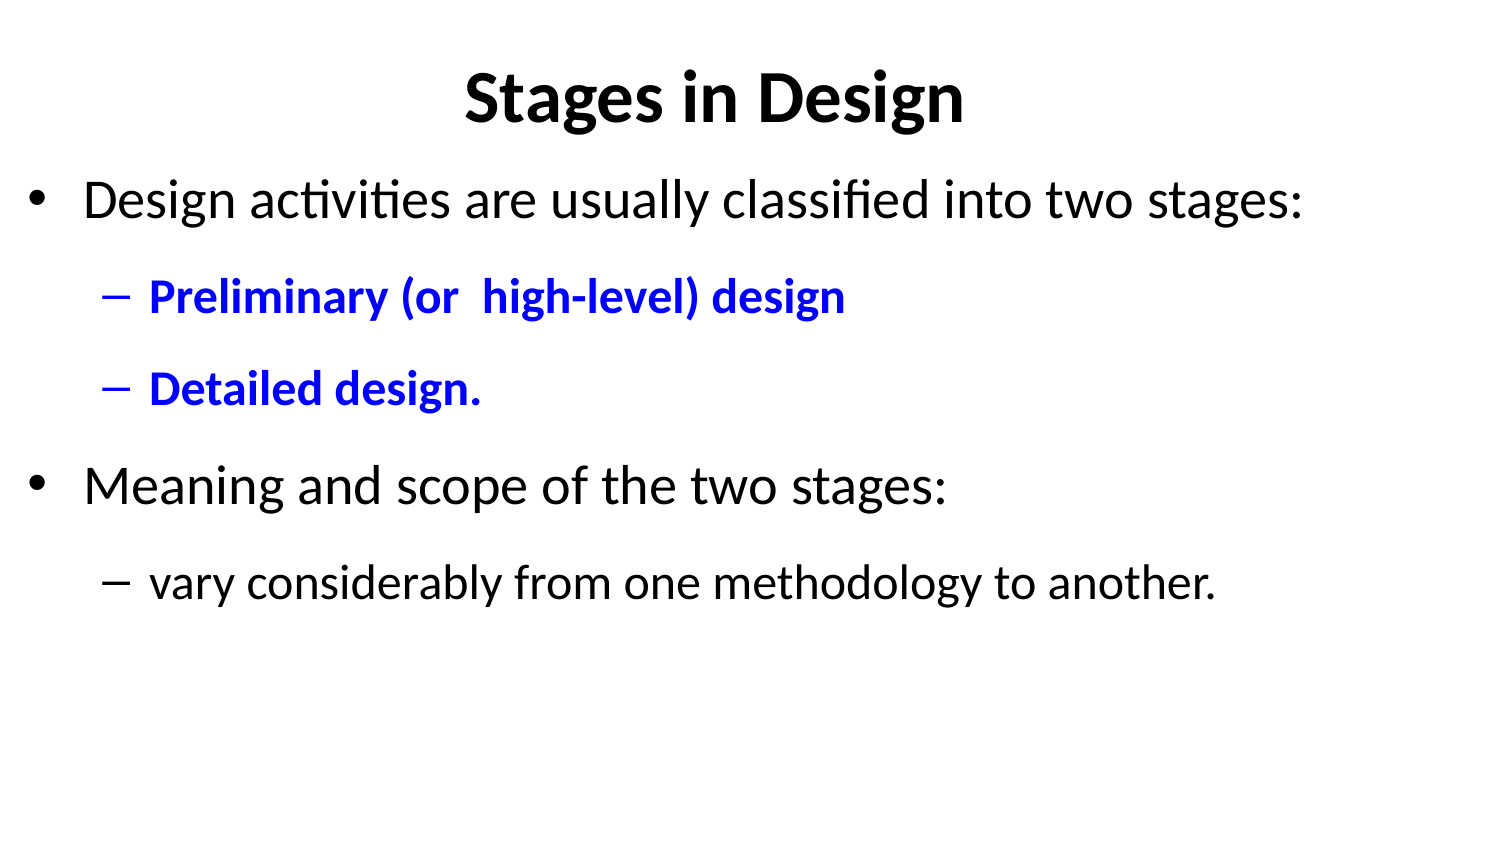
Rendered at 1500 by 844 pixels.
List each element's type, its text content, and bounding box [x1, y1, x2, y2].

title Stages in Design [237, 22, 1194, 146]
list Design activities are usually classified into two stages: Preliminary (or high-level) design Detailed design. Meaning and scope of the two stages: vary considerably from one methodology to another. [24, 146, 1488, 697]
